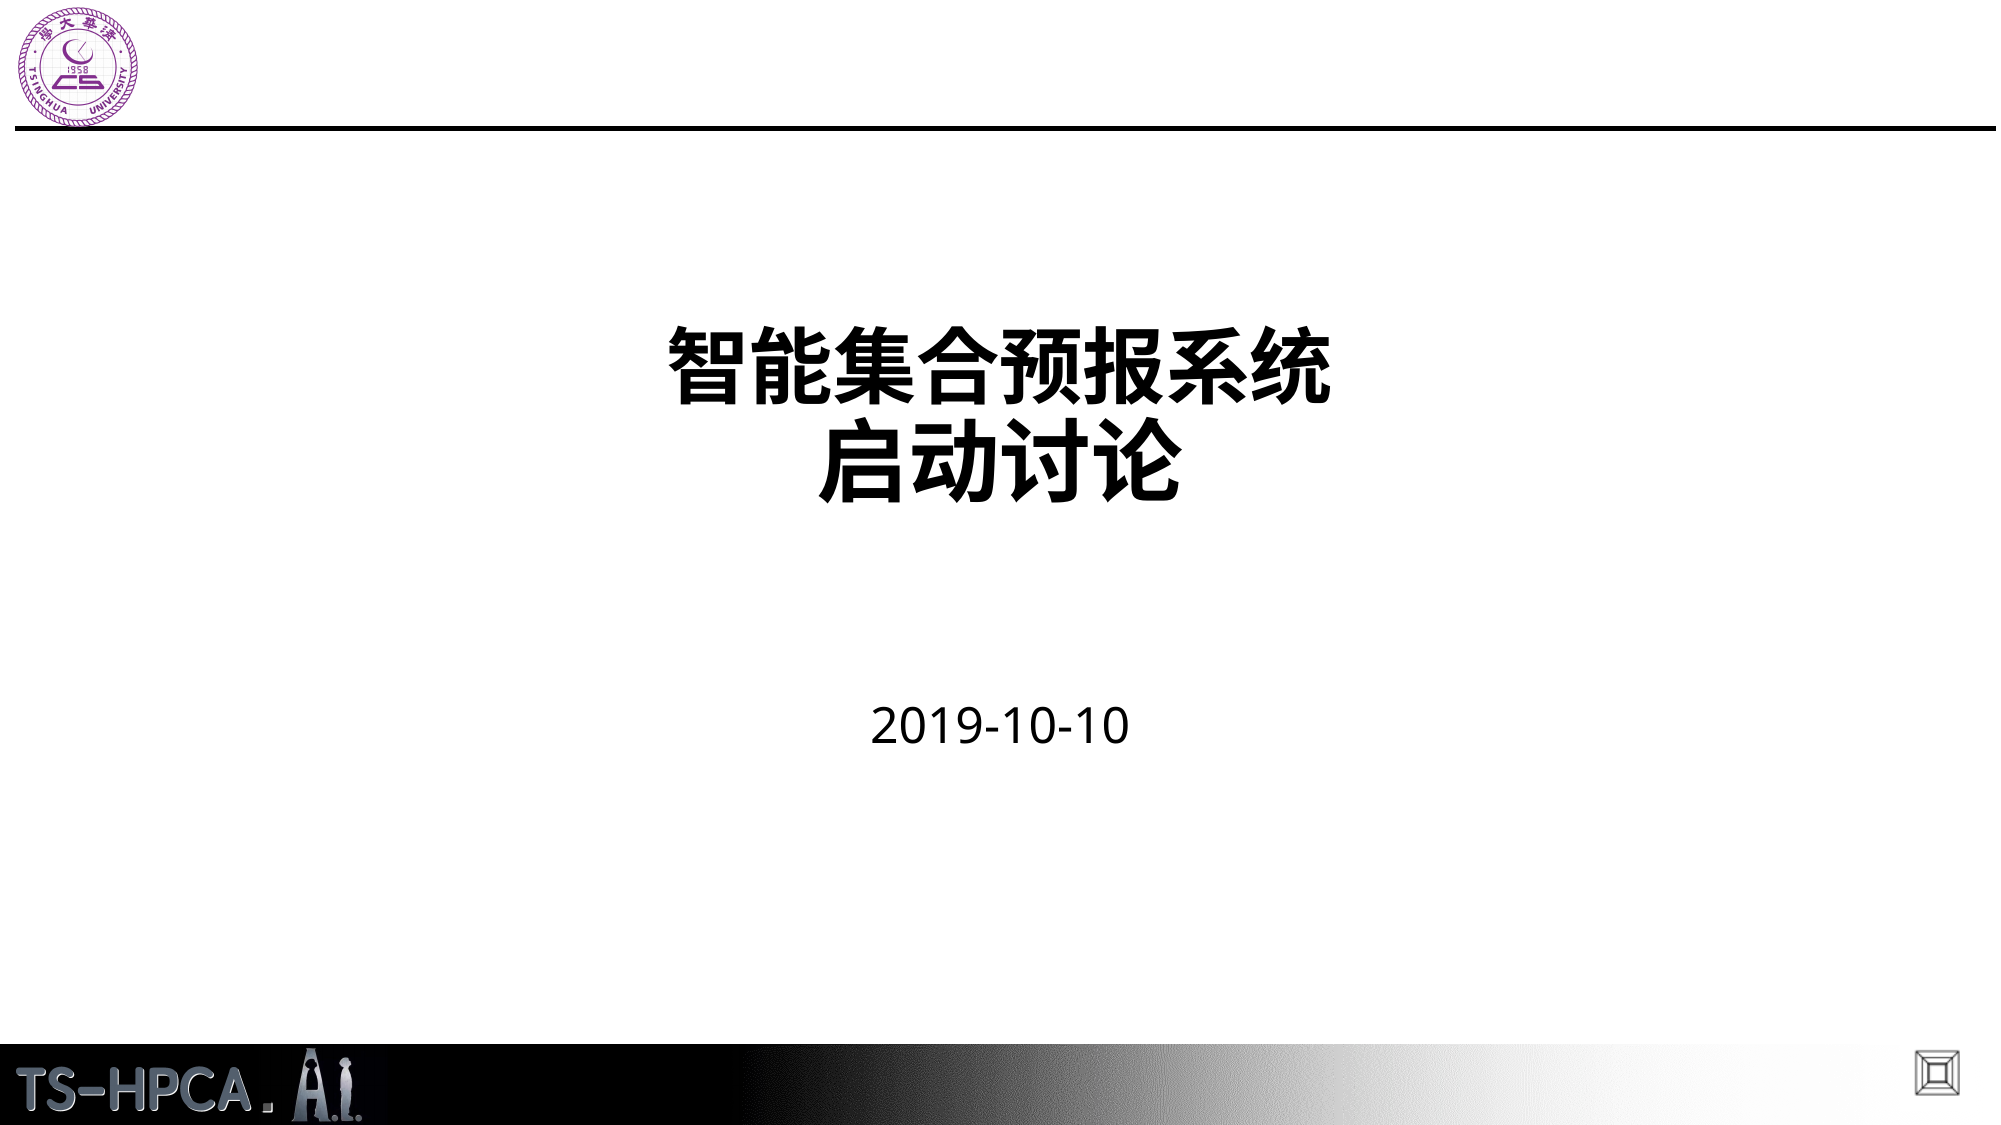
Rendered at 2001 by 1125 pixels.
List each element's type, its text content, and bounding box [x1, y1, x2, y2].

picture [0, 1035, 2000, 1125]
title 智能集合预报系统 启动讨论 [249, 280, 1750, 673]
picture [18, 7, 138, 127]
subtitle 2019-10-10 [249, 692, 1750, 965]
